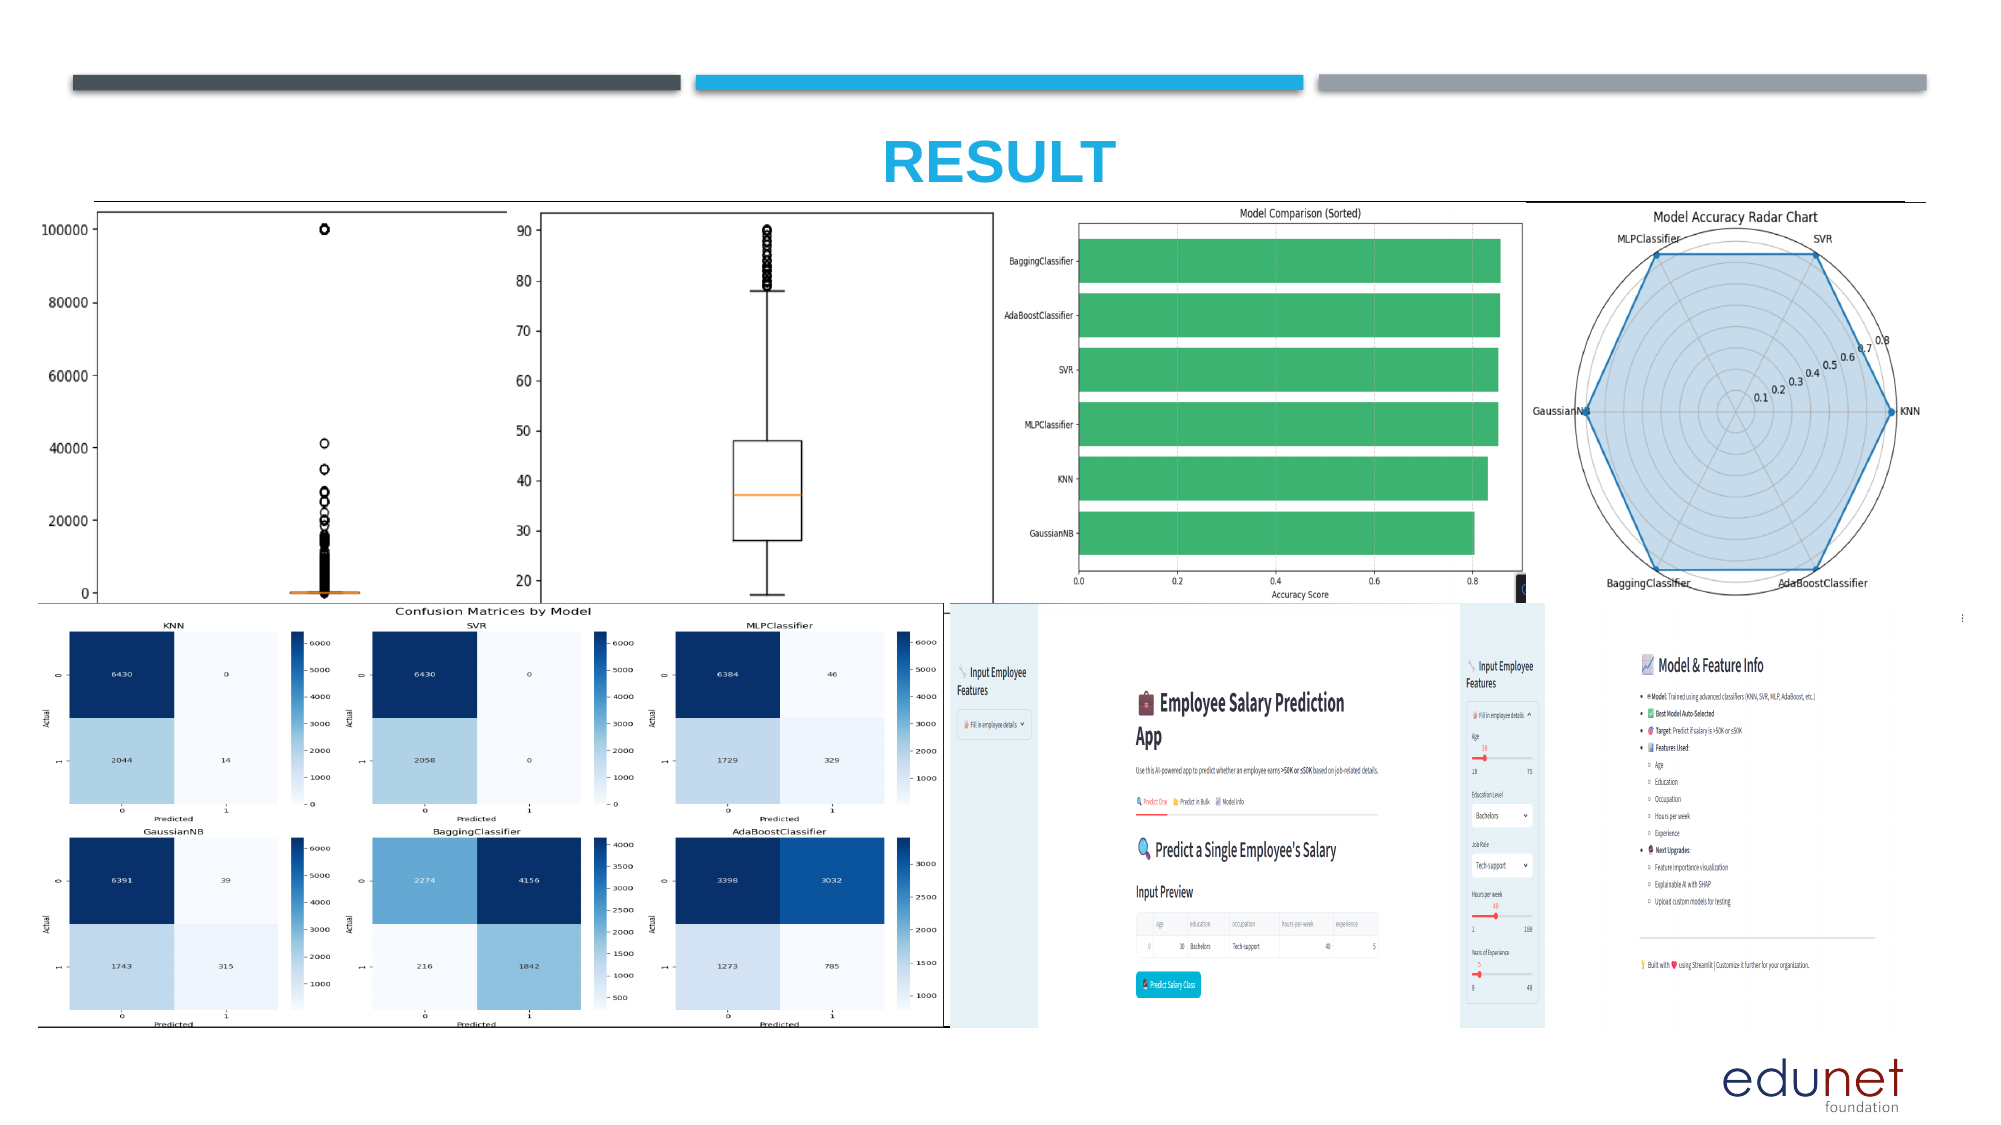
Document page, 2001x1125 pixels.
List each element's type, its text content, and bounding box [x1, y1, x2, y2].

picture [31, 201, 1969, 1028]
picture [1719, 1056, 1905, 1116]
title Result [95, 115, 1905, 199]
